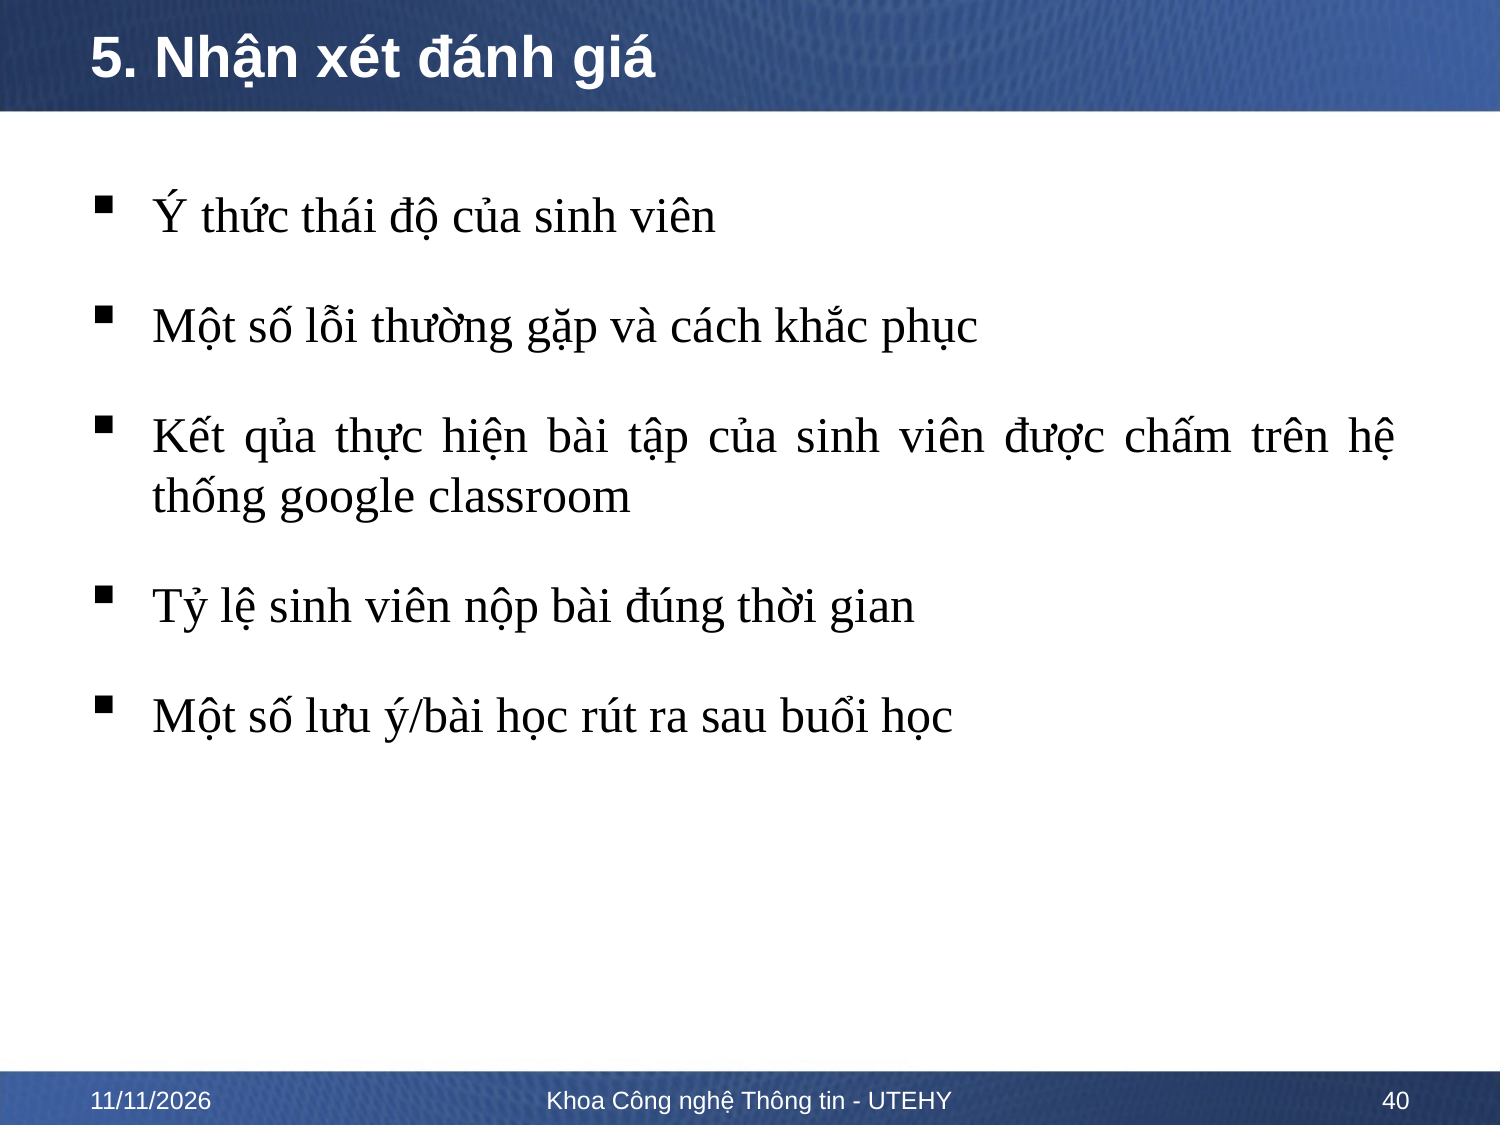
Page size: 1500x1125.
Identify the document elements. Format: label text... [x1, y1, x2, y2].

list Ý thức thái độ của sinh viên Một số lỗi thường gặp và cách khắc phục Kết qủa thực hiện bài tập của sinh viên được chấm trên hệ thống google classroom Tỷ lệ sinh viên nộp bài đúng thời gian Một số lưu ý/bài học rút ra sau buổi học [75, 174, 1413, 863]
slide_number 40 [1074, 1069, 1425, 1125]
footer Khoa Công nghệ Thông tin - UTEHY [512, 1069, 988, 1125]
picture [0, 0, 1500, 1125]
title 5. Nhận xét đánh giá [75, 4, 1425, 105]
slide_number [75, 1069, 425, 1125]
